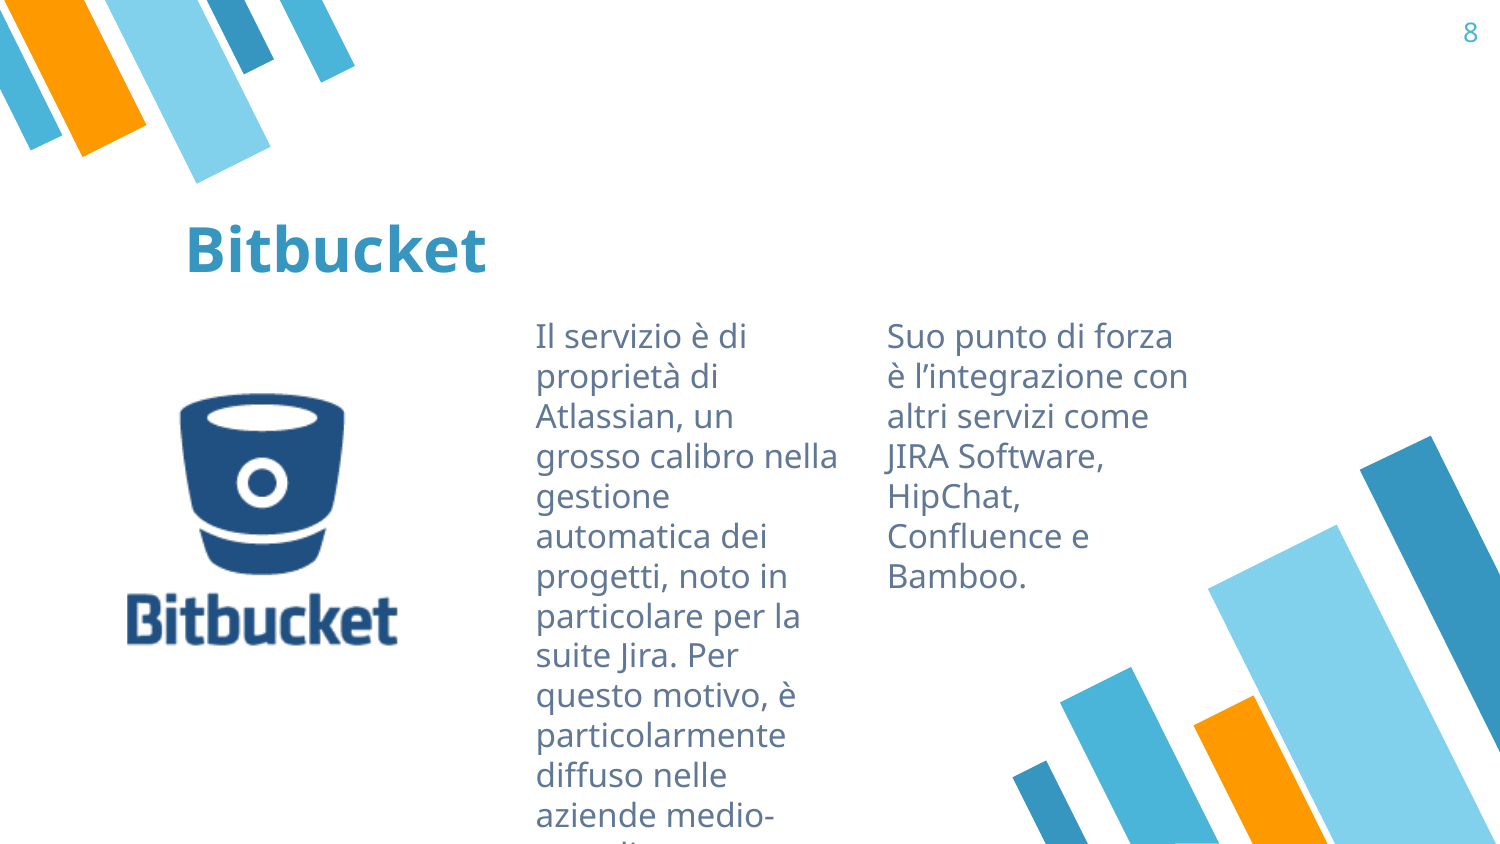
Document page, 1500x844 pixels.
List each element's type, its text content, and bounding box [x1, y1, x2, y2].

slide_number ‹#› [1403, 0, 1494, 65]
picture [68, 327, 457, 716]
title Bitbucket [169, 188, 1207, 301]
list Suo punto di forza è l’integrazione con altri servizi come JIRA Software, HipChat, Confluence e Bamboo. [871, 300, 1207, 808]
list Il servizio è di proprietà di Atlassian, un grosso calibro nella gestione automatica dei progetti, noto in particolare per la suite Jira. Per questo motivo, è particolarmente diffuso nelle aziende medio-grandi. [520, 300, 855, 527]
text_box [460, 527, 1067, 594]
list Il servizio è di proprietà di Atlassian, un grosso calibro nella gestione automatica dei progetti, noto in particolare per la suite Jira. Per questo motivo, è particolarmente diffuso nelle aziende medio-grandi. [520, 594, 855, 808]
